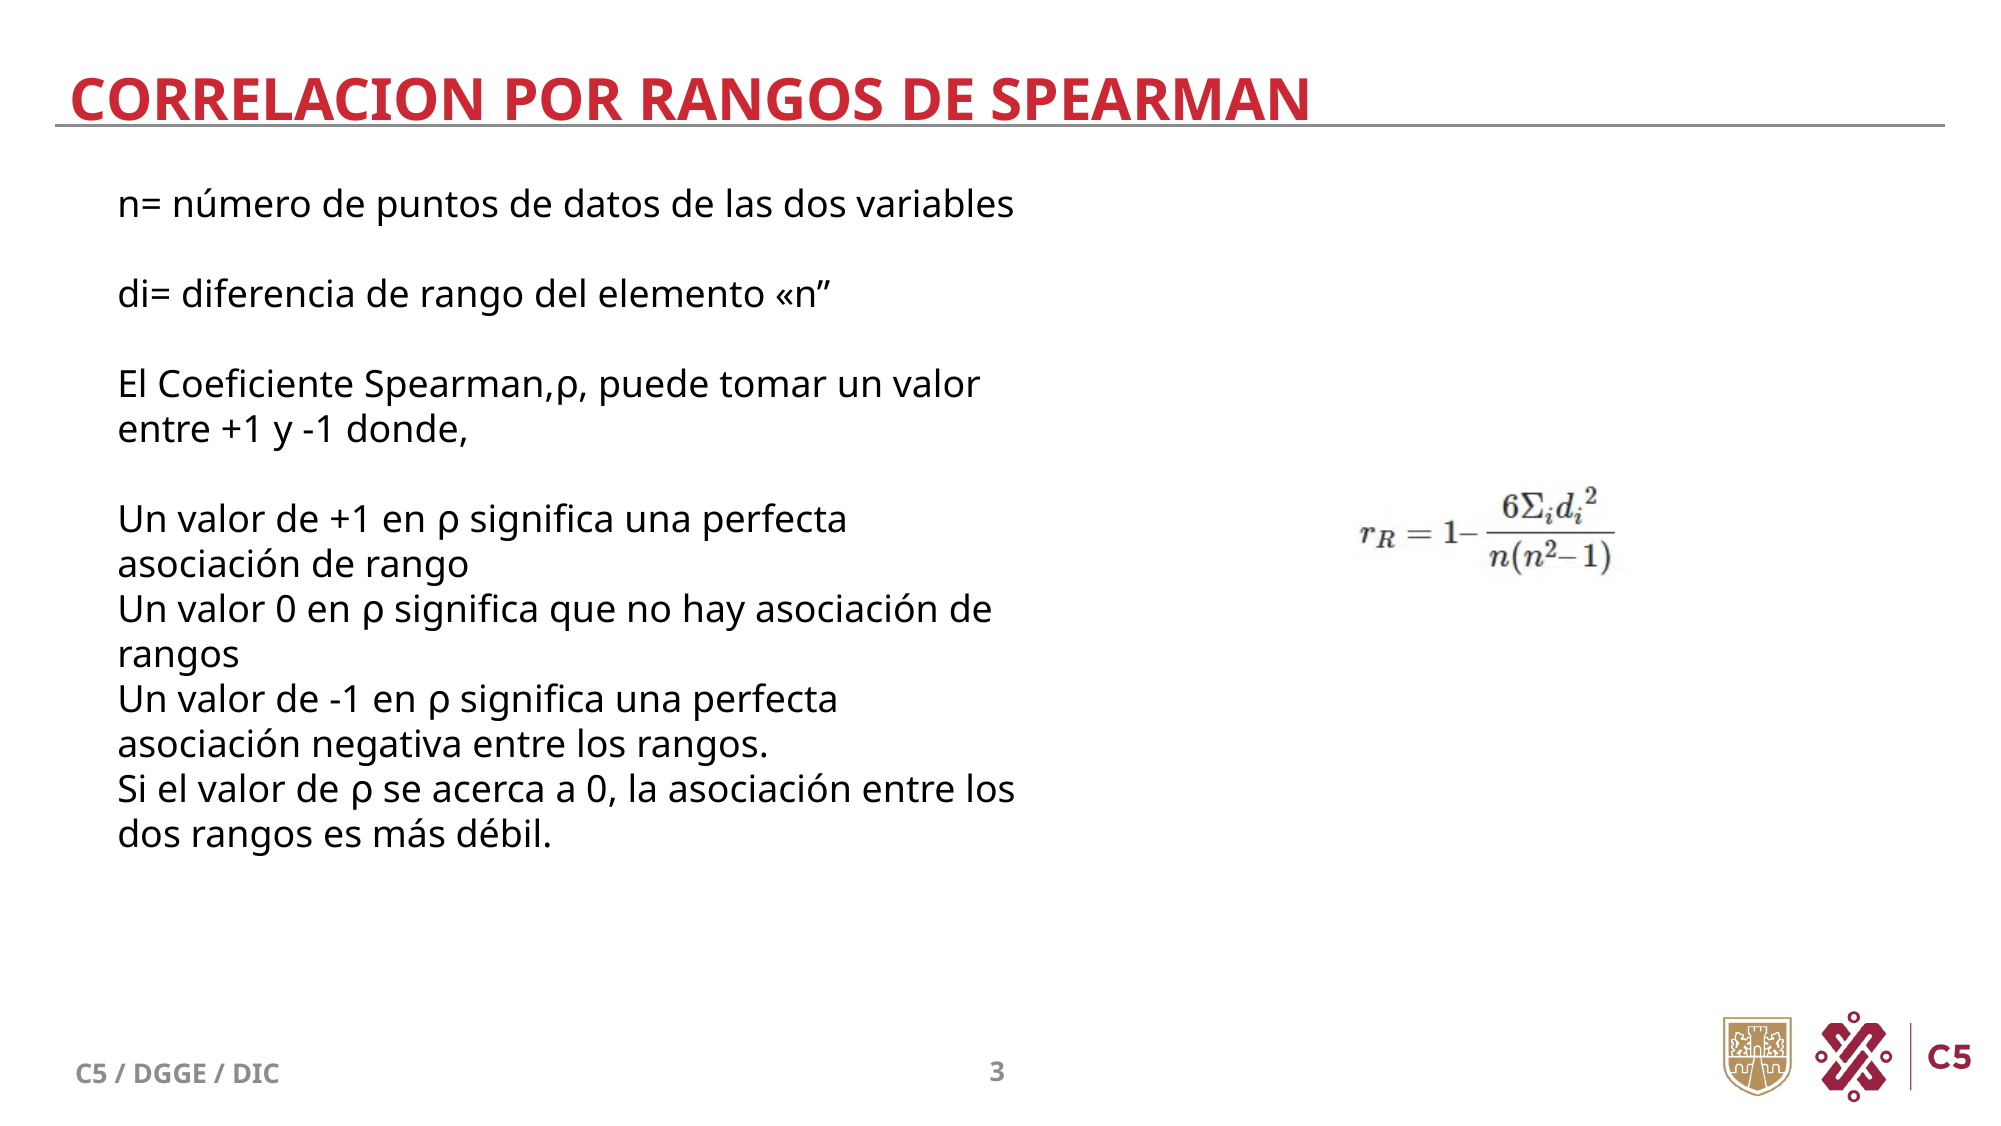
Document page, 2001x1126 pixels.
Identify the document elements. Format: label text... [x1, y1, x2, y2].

text_box CORRELACION POR RANGOS DE SPEARMAN [55, 54, 1946, 140]
footer C5 / DGGE / DIC [55, 1042, 689, 1103]
slide_number 3 [763, 1042, 1231, 1103]
picture [1283, 456, 1717, 631]
text_box n= número de puntos de datos de las dos variables di= diferencia de rango del elemento «n” El Coeficiente Spearman,⍴, puede tomar un valor entre +1 y -1 donde, Un valor de +1 en ⍴ significa una perfecta asociación de rango Un valor 0 en ⍴ significa que no hay asociación de rangos Un valor de -1 en ⍴ significa una perfecta asociación negativa entre los rangos. Si el valor de ⍴ se acerca a 0, la asociación entre los dos rangos es más débil. [102, 172, 1036, 863]
picture [1668, 999, 2001, 1114]
